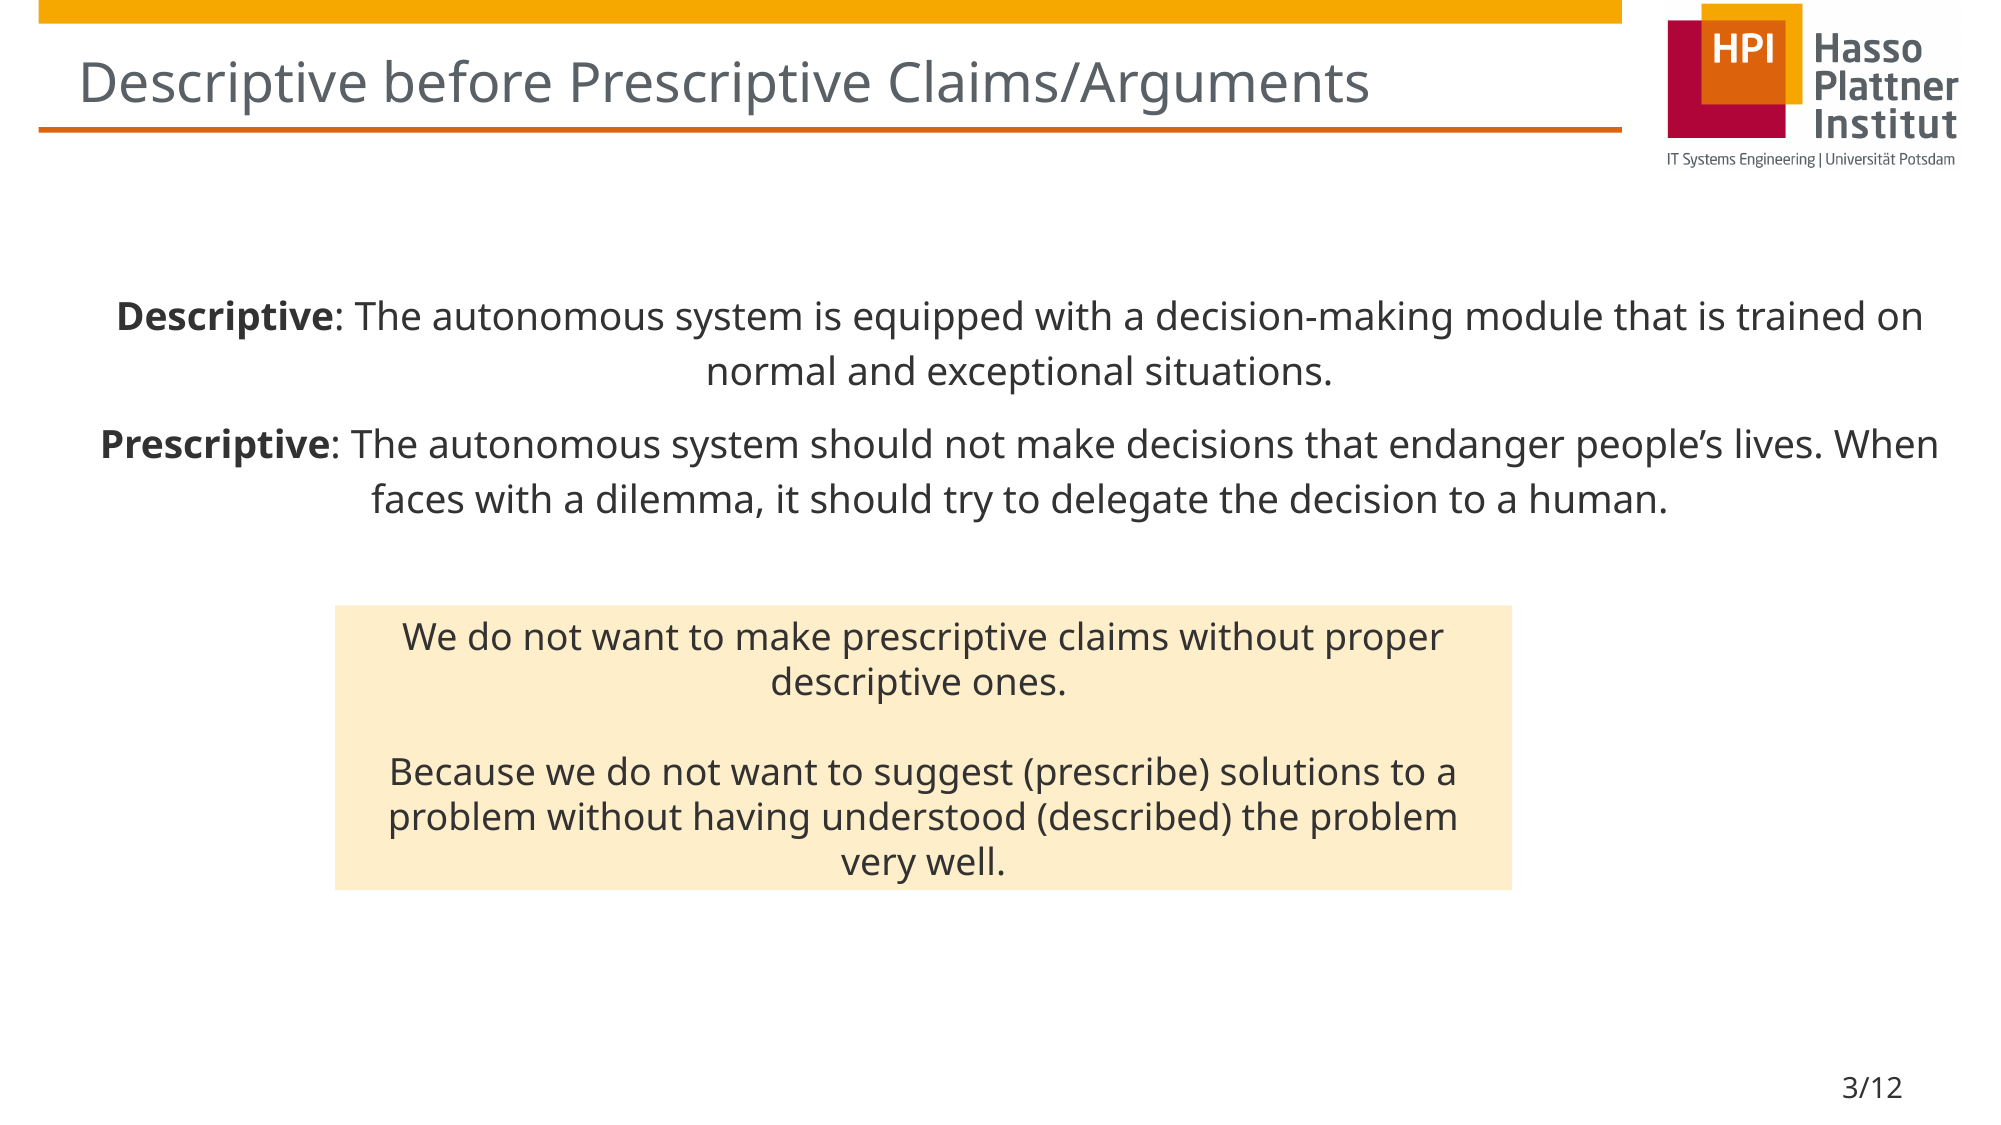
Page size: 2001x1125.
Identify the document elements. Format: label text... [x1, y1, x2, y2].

list Descriptive: The autonomous system is equipped with a decision-making module that is trained on normal and exceptional situations. Prescriptive: The autonomous system should not make decisions that endanger people’s lives. When faces with a dilemma, it should try to delegate the decision to a human. [78, 210, 1961, 596]
title Descriptive before Prescriptive Claims/Arguments [78, 23, 1583, 115]
picture [1664, 0, 1965, 170]
text_box We do not want to make prescriptive claims without proper descriptive ones. Because we do not want to suggest (prescribe) solutions to a problem without having understood (described) the problem very well. [335, 605, 1513, 891]
